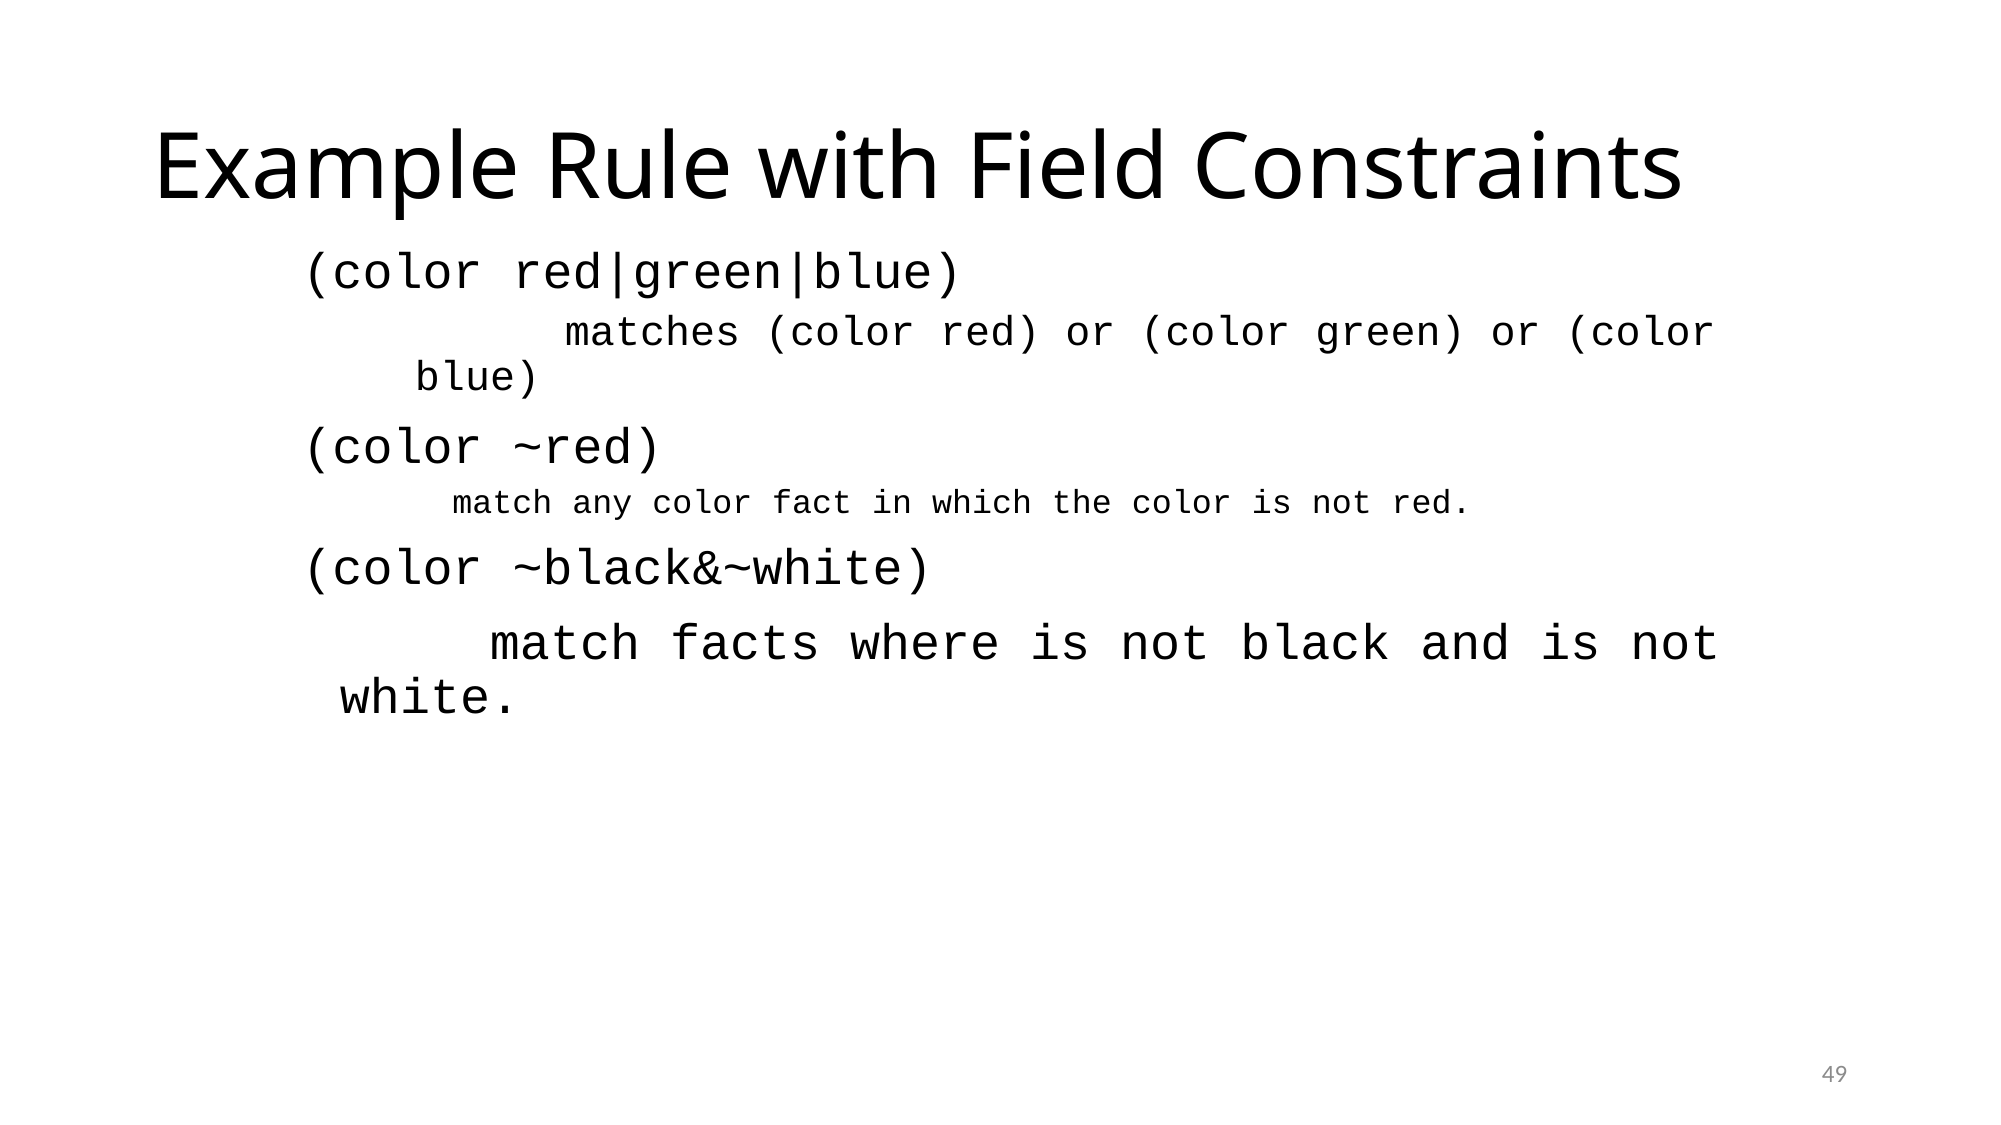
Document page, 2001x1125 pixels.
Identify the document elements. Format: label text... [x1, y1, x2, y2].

slide_number 49 [1412, 1042, 1863, 1103]
list (color red|green|blue) matches (color red) or (color green) or (color blue) (color ~red) match any color fact in which the color is not red. (color ~black&~white) match facts where is not black and is not white. [287, 237, 1738, 1075]
title Example Rule with Field Constraints [137, 59, 1863, 278]
